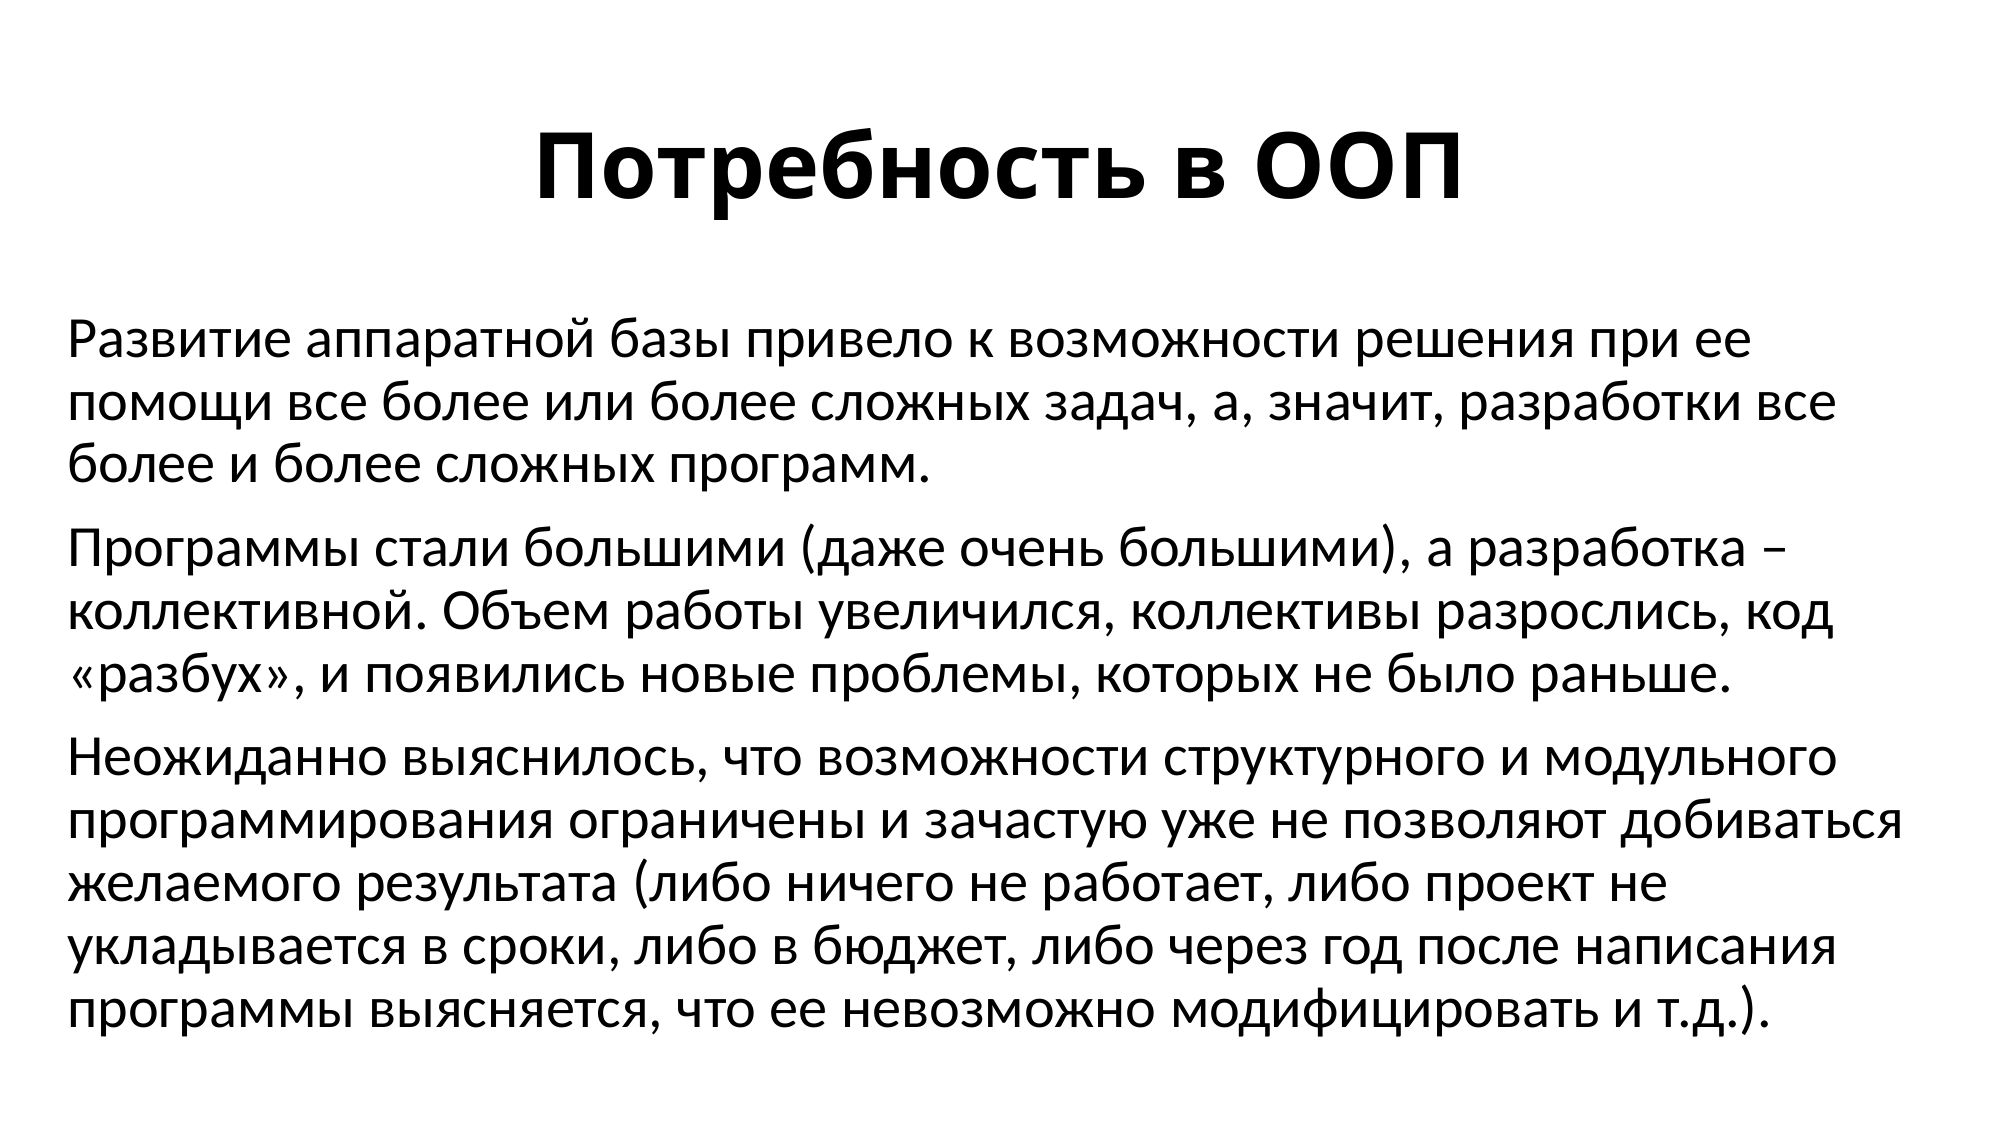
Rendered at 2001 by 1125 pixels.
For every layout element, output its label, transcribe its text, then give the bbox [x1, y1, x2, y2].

list Развитие аппаратной базы привело к возможности решения при ее помощи все более или более сложных задач, а, значит, разработки все более и более сложных программ. Программы стали большими (даже очень большими), а разработка – коллективной. Объем работы увеличился, коллективы разрослись, код «разбух», и появились новые проблемы, которых не было раньше. Неожиданно выяснилось, что возможности структурного и модульного программирования ограничены и зачастую уже не позволяют добиваться желаемого результата (либо ничего не работает, либо проект не укладывается в сроки, либо в бюджет, либо через год после написания программы выясняется, что ее невозможно модифицировать и т.д.). [52, 299, 1943, 1125]
title Потребность в ООП [137, 59, 1863, 278]
